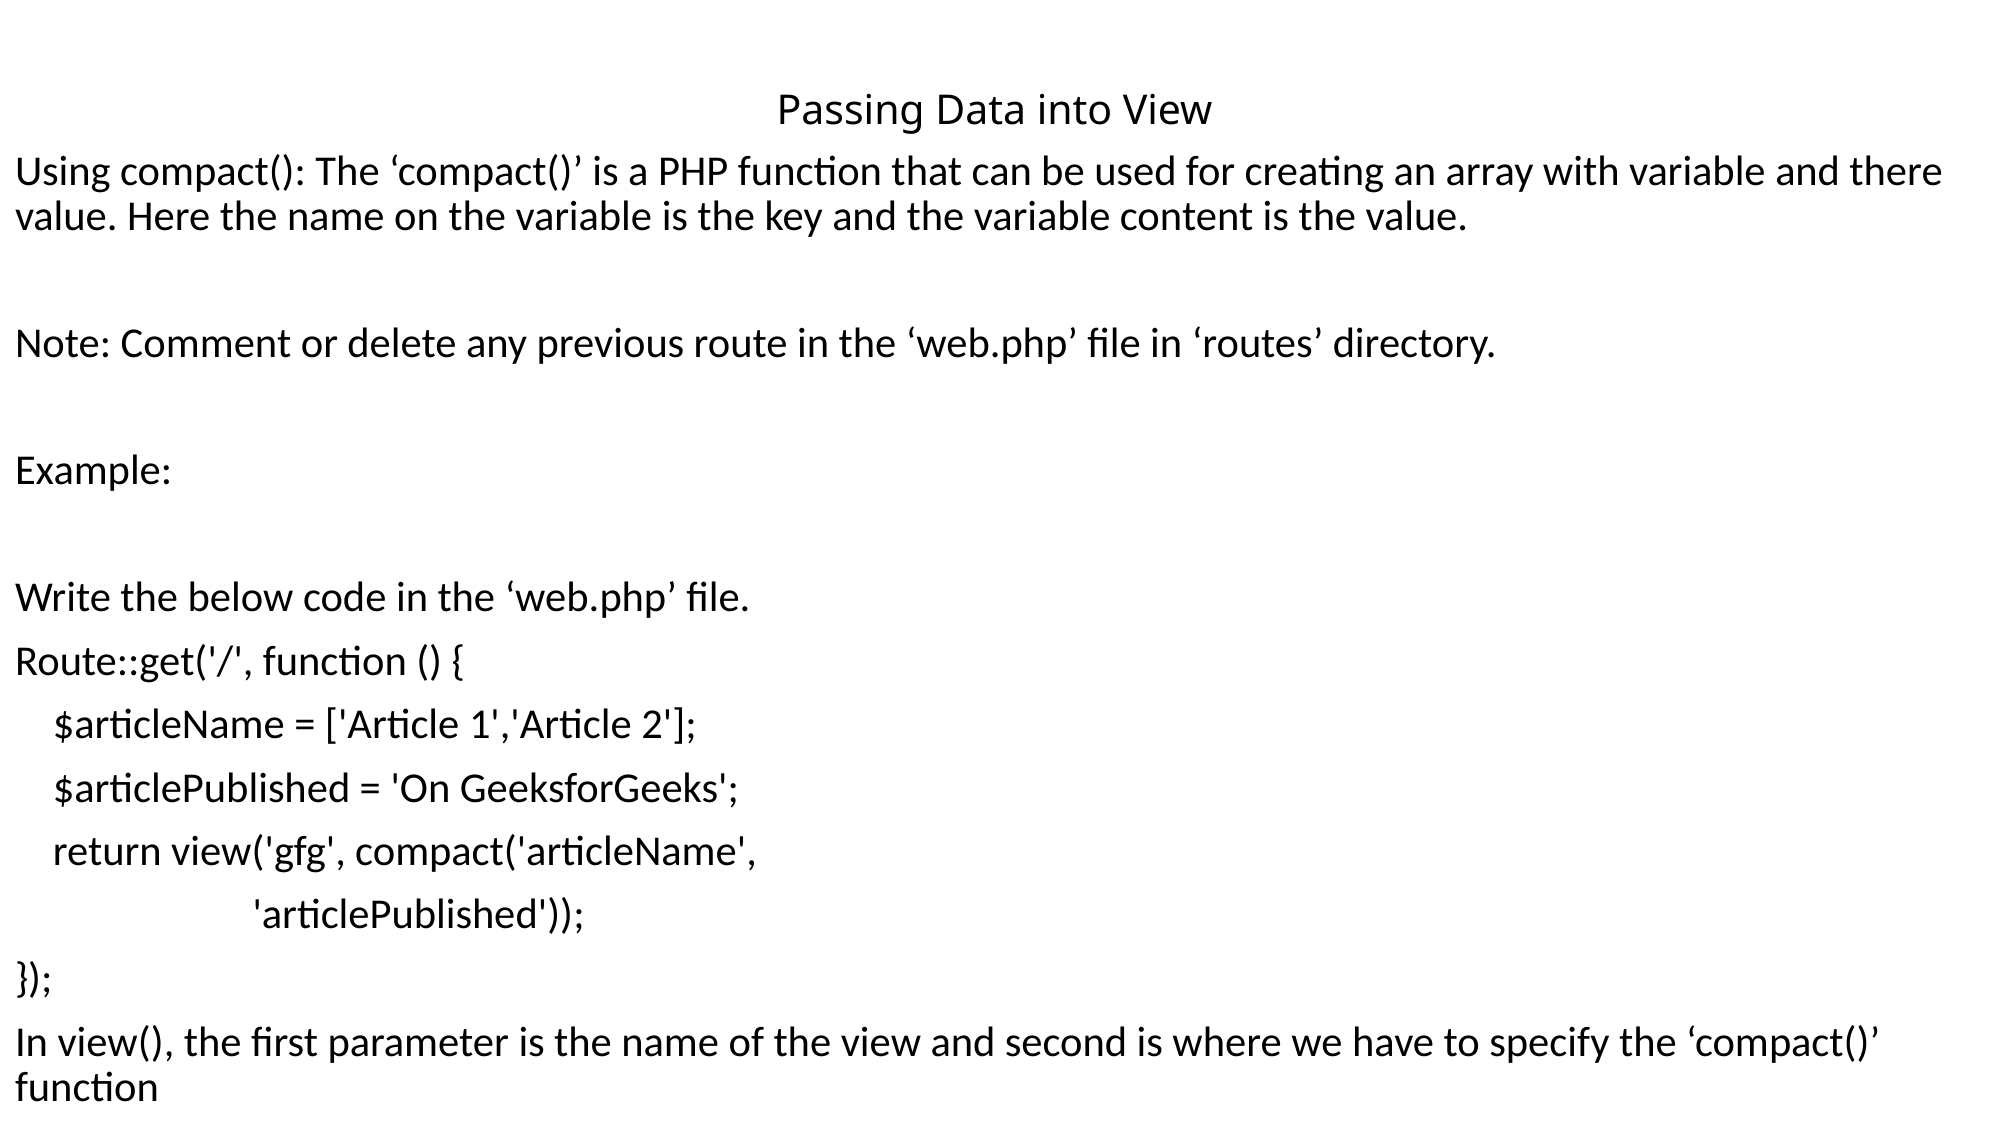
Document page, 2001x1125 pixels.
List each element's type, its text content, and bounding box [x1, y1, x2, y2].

subtitle Using compact(): The ‘compact()’ is a PHP function that can be used for creating an array with variable and there value. Here the name on the variable is the key and the variable content is the value. Note: Comment or delete any previous route in the ‘web.php’ file in ‘routes’ directory. Example: Write the below code in the ‘web.php’ file. Route::get('/', function () { $articleName = ['Article 1','Article 2']; $articlePublished = 'On GeeksforGeeks'; return view('gfg', compact('articleName', 'articlePublished')); }); In view(), the first parameter is the name of the view and second is where we have to specify the ‘compact()’ function [0, 140, 2000, 1125]
title Passing Data into View [249, 80, 1750, 140]
